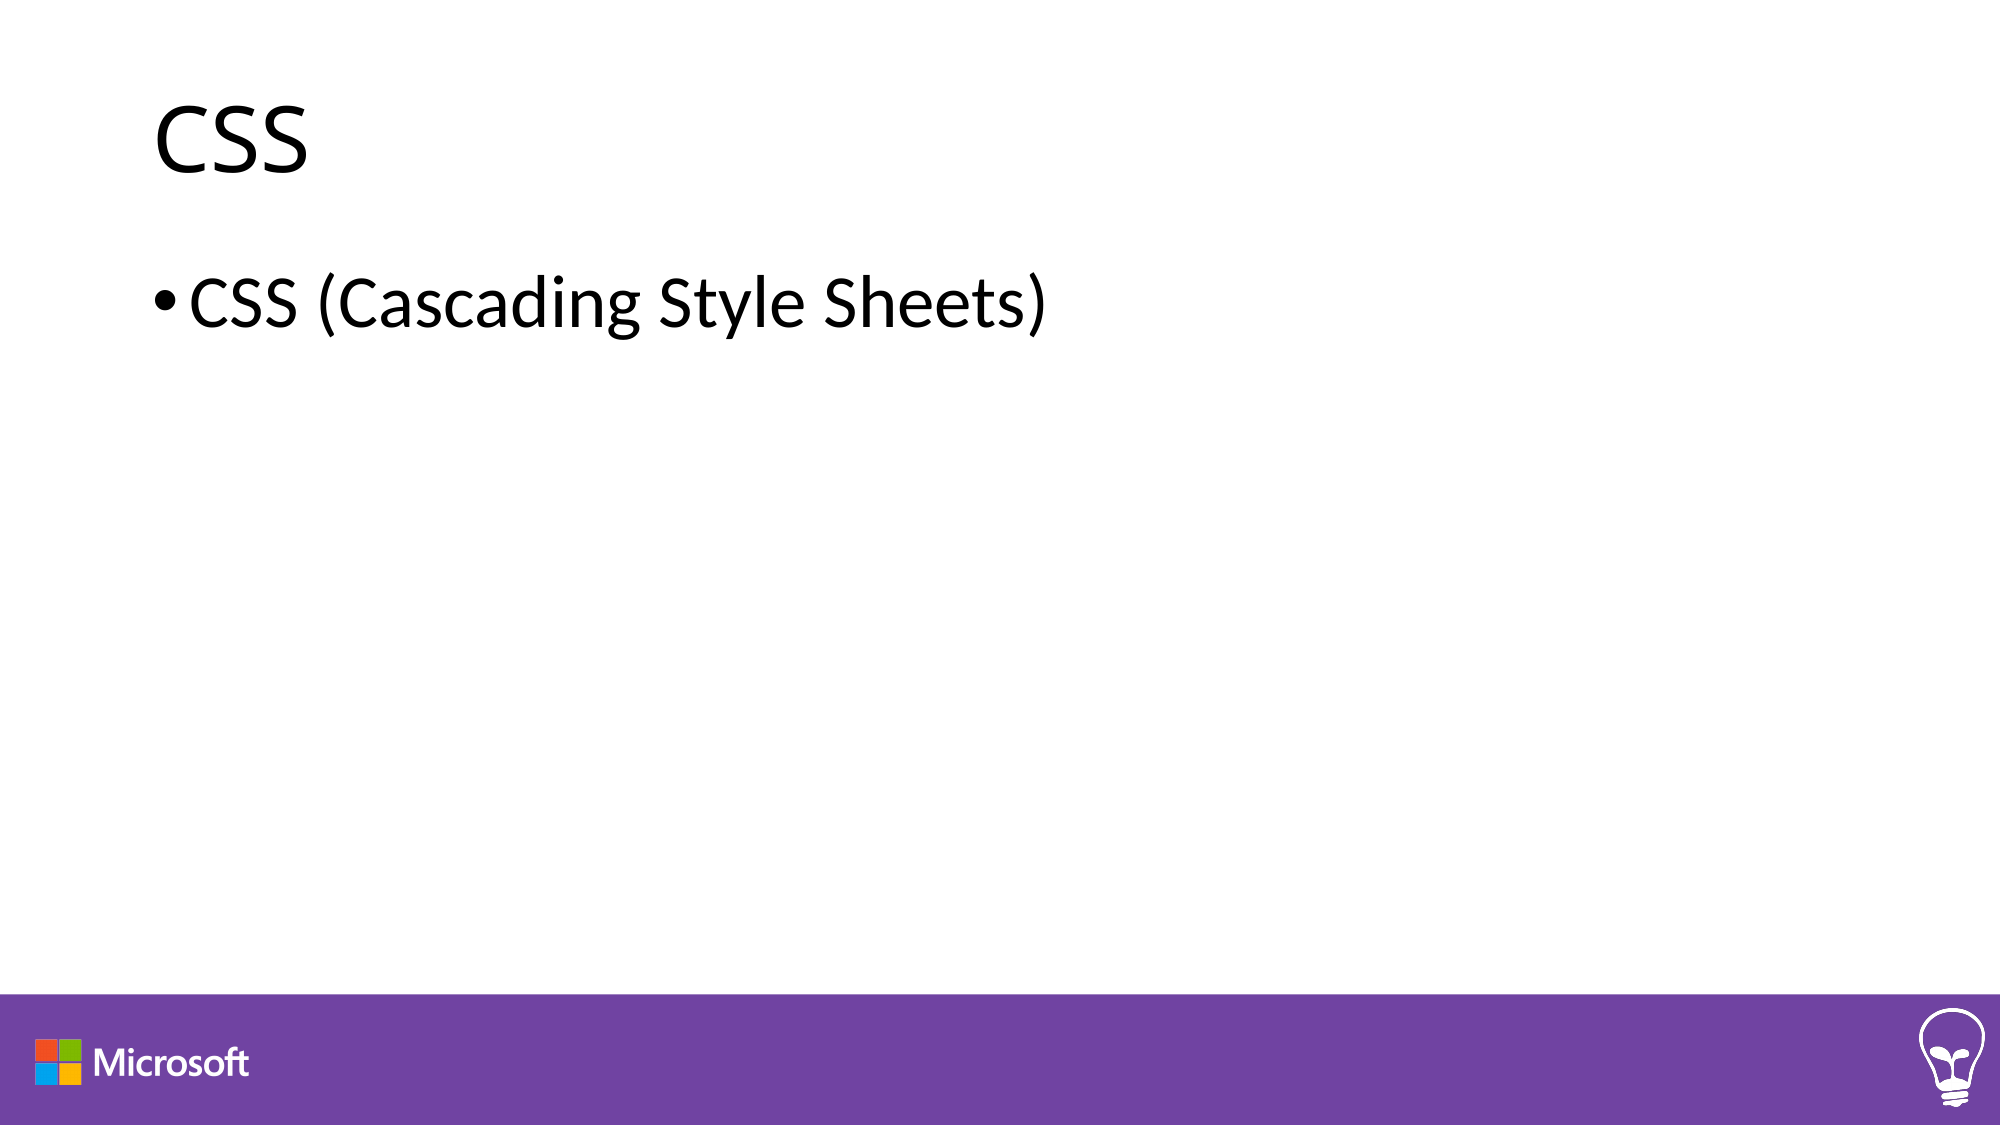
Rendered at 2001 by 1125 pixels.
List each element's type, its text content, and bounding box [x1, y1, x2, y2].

title CSS [137, 59, 1863, 225]
picture [1919, 1008, 1985, 1107]
list CSS (Cascading Style Sheets) [137, 255, 1863, 955]
picture [6, 1012, 278, 1112]
